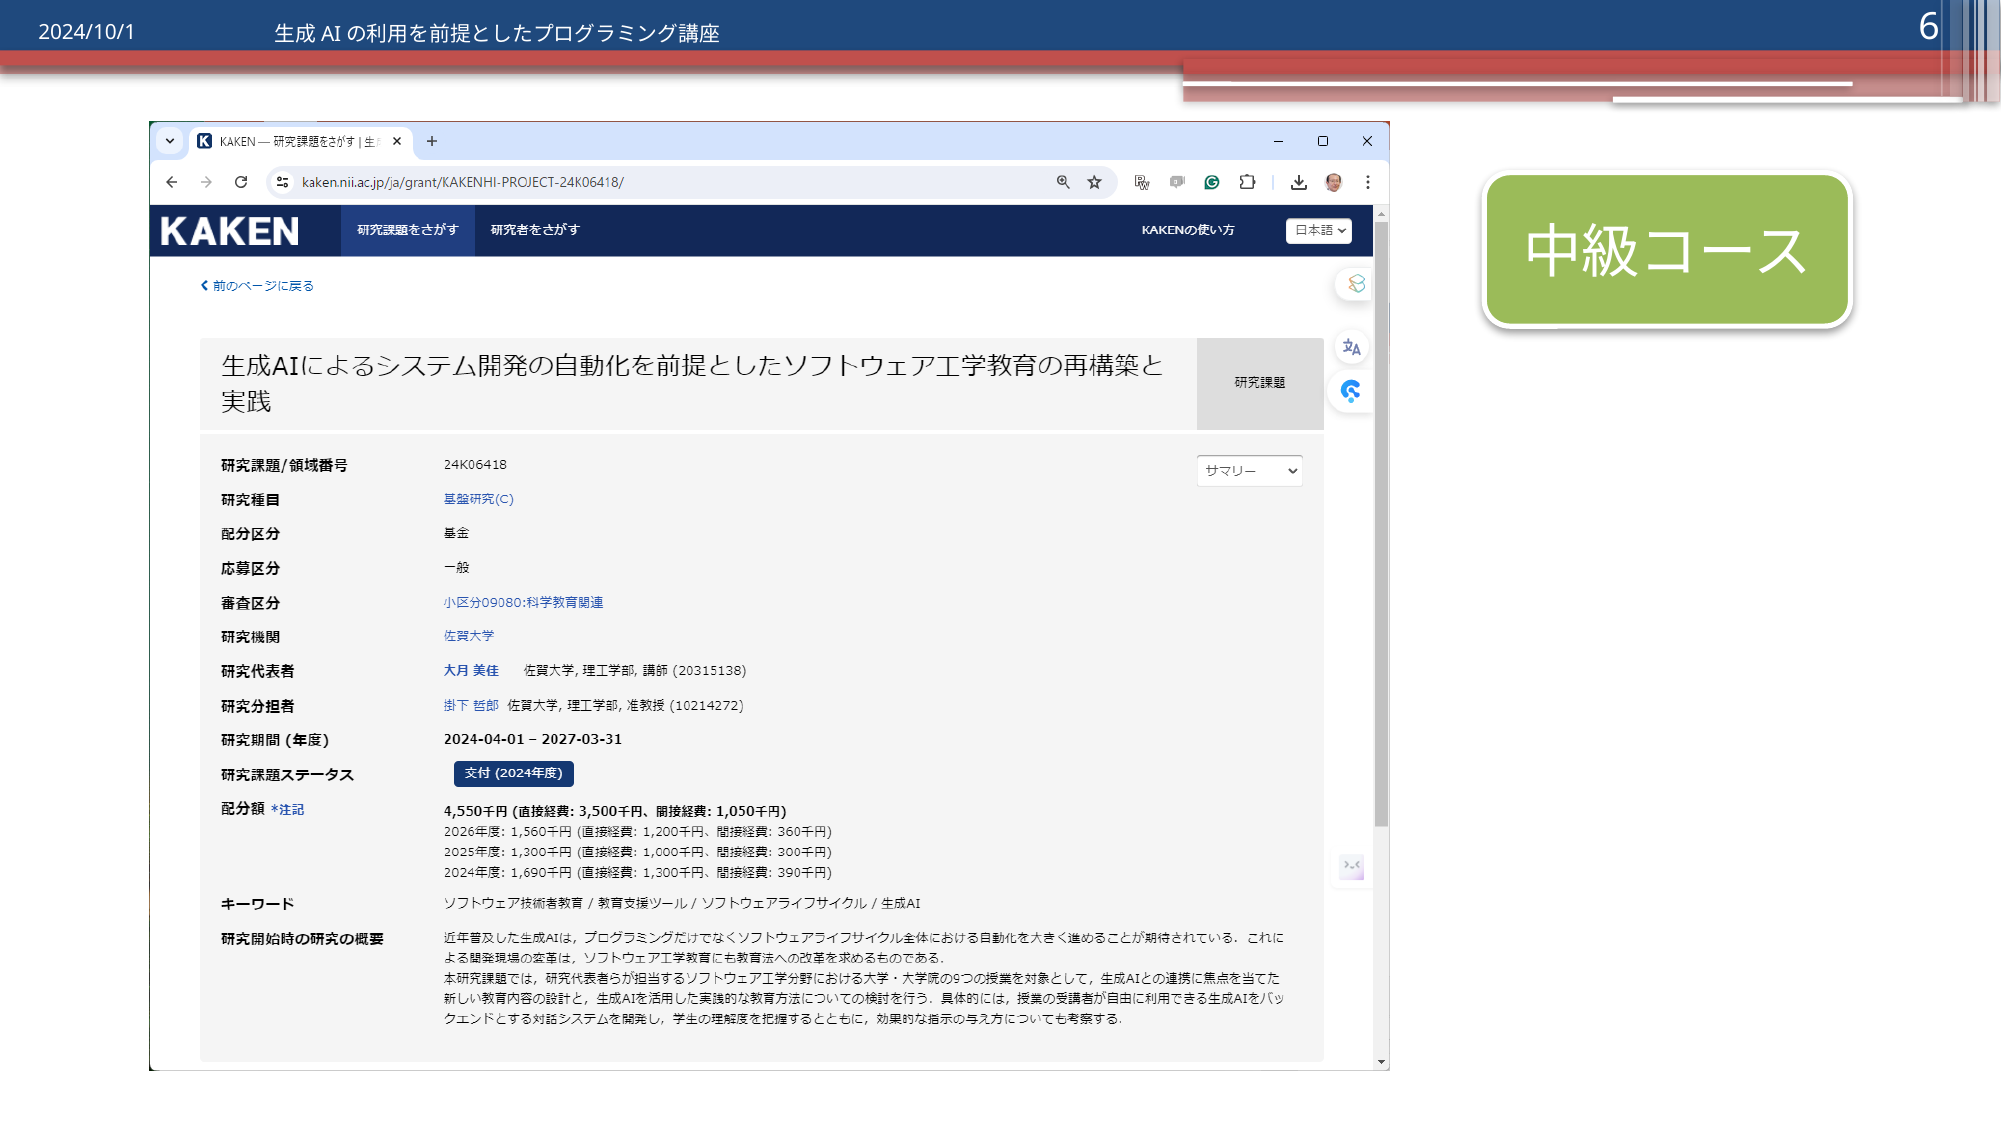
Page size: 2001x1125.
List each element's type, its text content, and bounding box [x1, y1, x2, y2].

slide_number 6 [1788, 0, 1955, 61]
footer 生成AIの利用を前提としたプログラミング講座 [259, 13, 1425, 44]
picture [149, 120, 1390, 1071]
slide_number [23, 11, 233, 47]
text_box 中級コース [1481, 170, 1854, 329]
